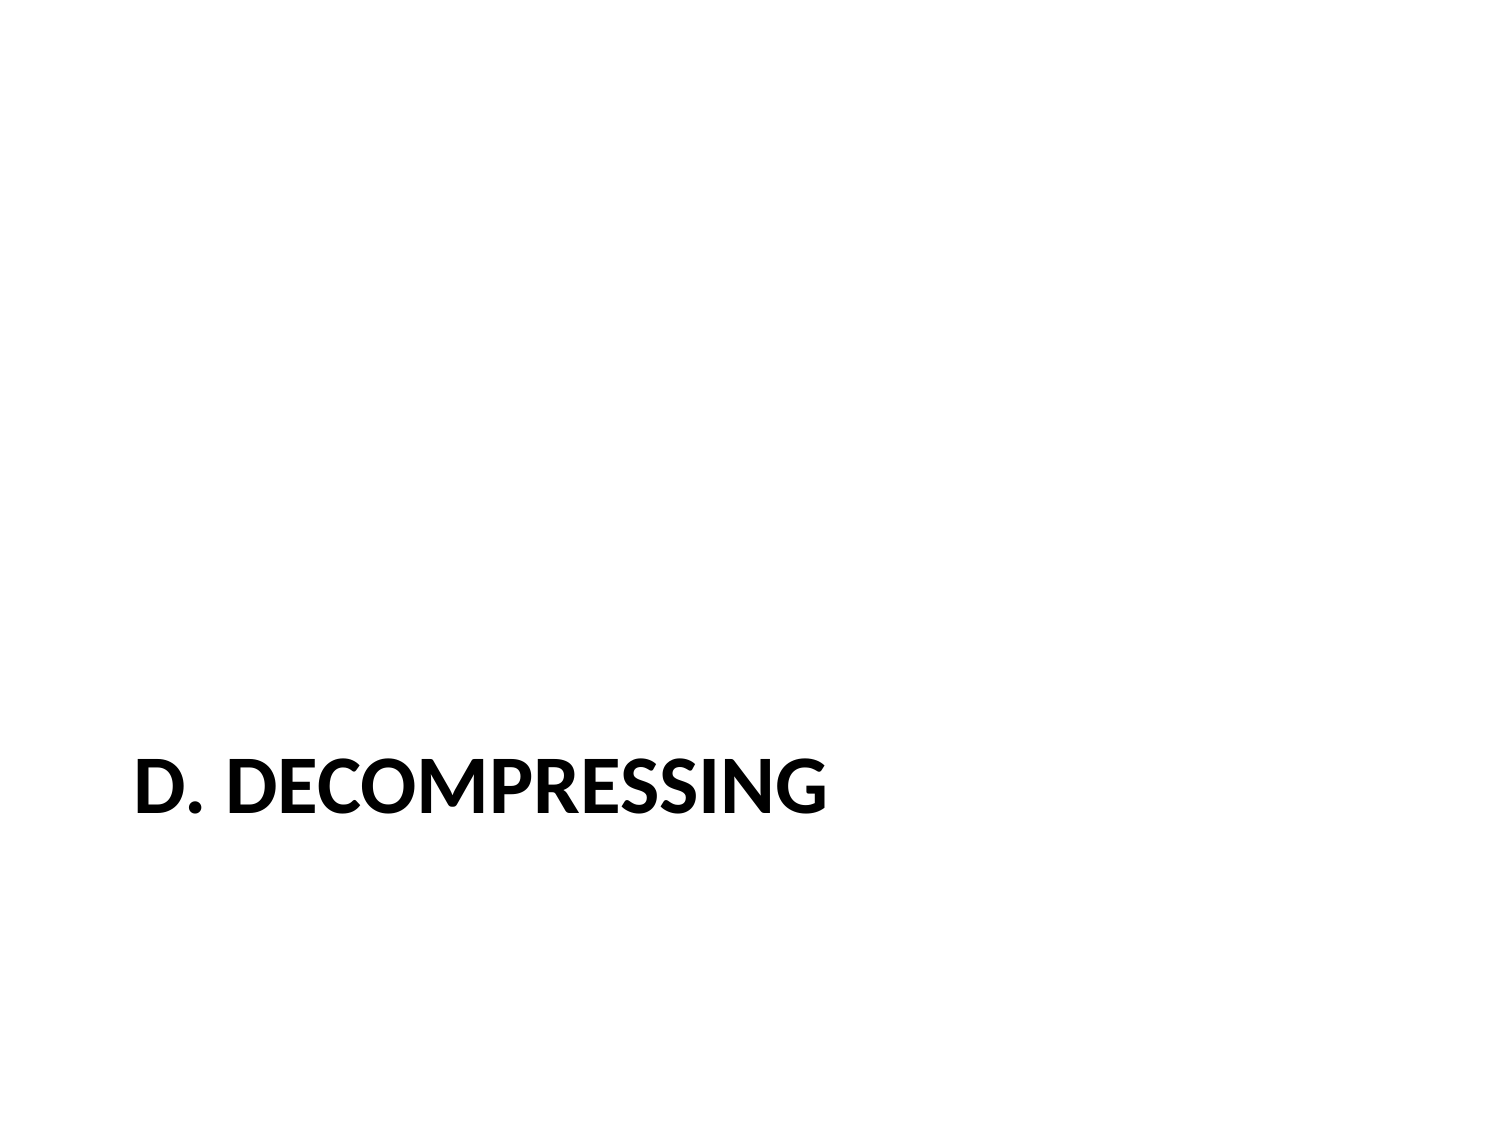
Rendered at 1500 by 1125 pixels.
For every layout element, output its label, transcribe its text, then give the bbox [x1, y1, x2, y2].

title D. Decompressing [118, 722, 1394, 947]
